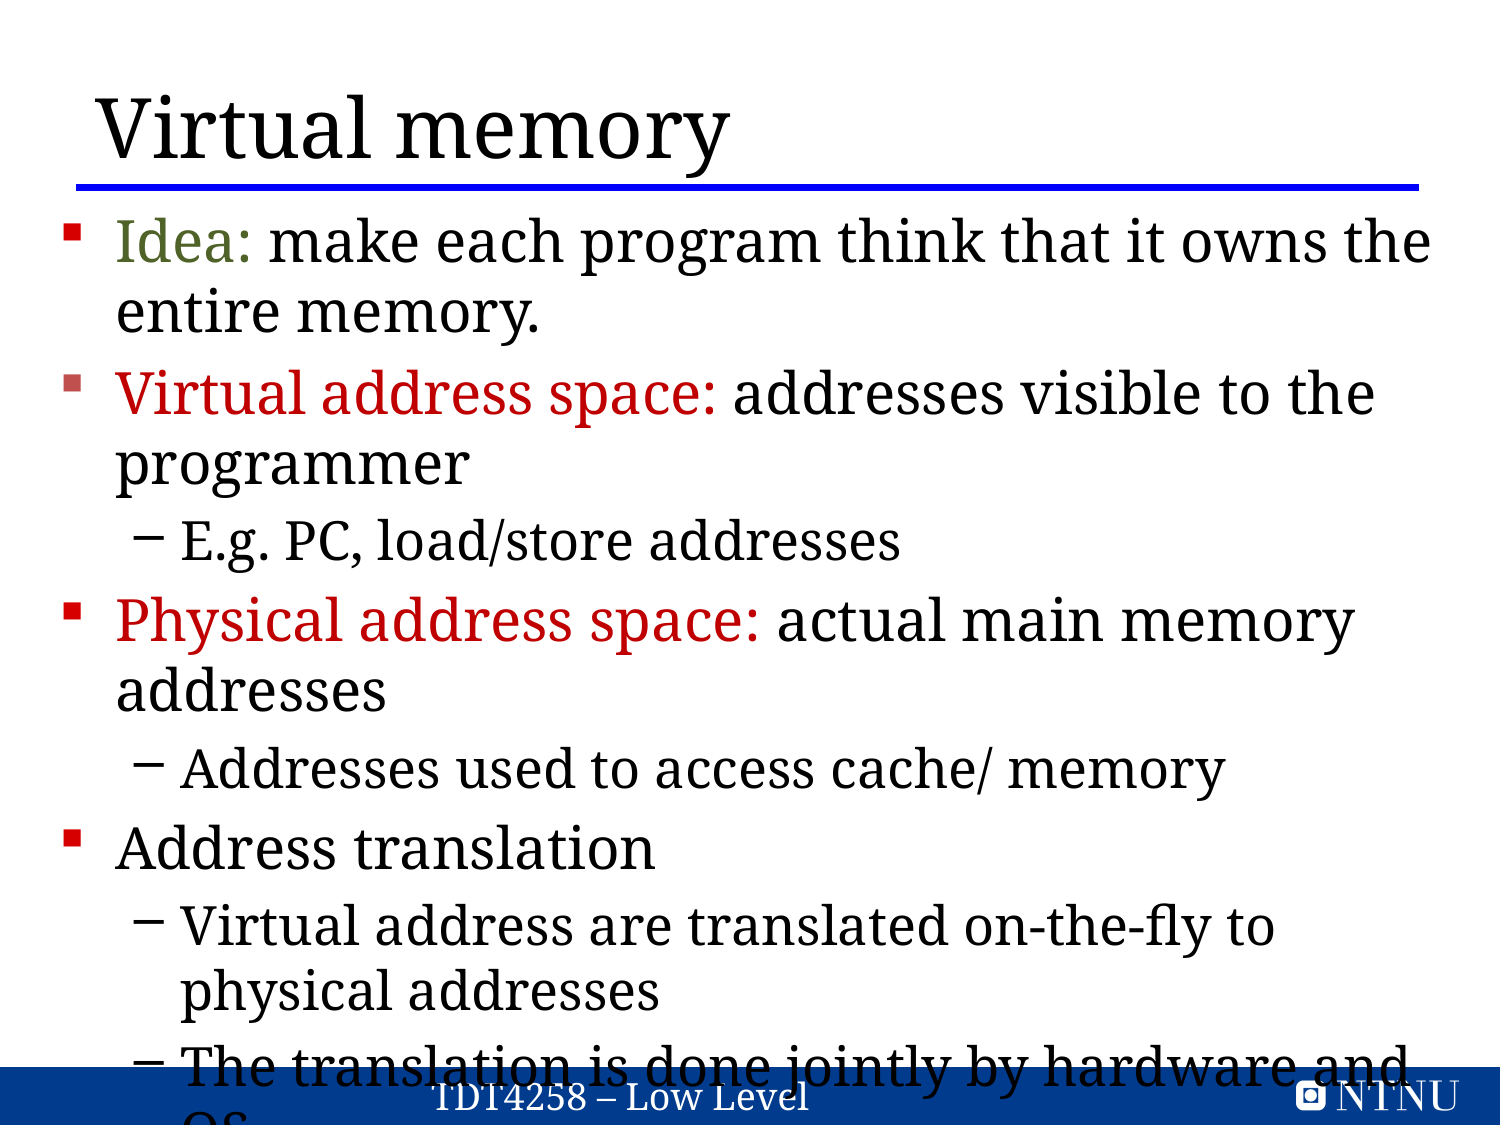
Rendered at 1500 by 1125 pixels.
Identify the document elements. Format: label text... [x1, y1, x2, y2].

text_box Virtual memory [75, 33, 1432, 196]
picture [0, 1067, 1500, 1125]
text_box Idea: make each program think that it owns the entire memory. Virtual address space: addresses visible to the programmer E.g. PC, load/store addresses Physical address space: actual main memory addresses Addresses used to access cache/ memory Address translation Virtual address are translated on-the-fly to physical addresses The translation is done jointly by hardware and OS Parts of virtual address space not used recently is store on disk, not in memory [44, 196, 1492, 1066]
